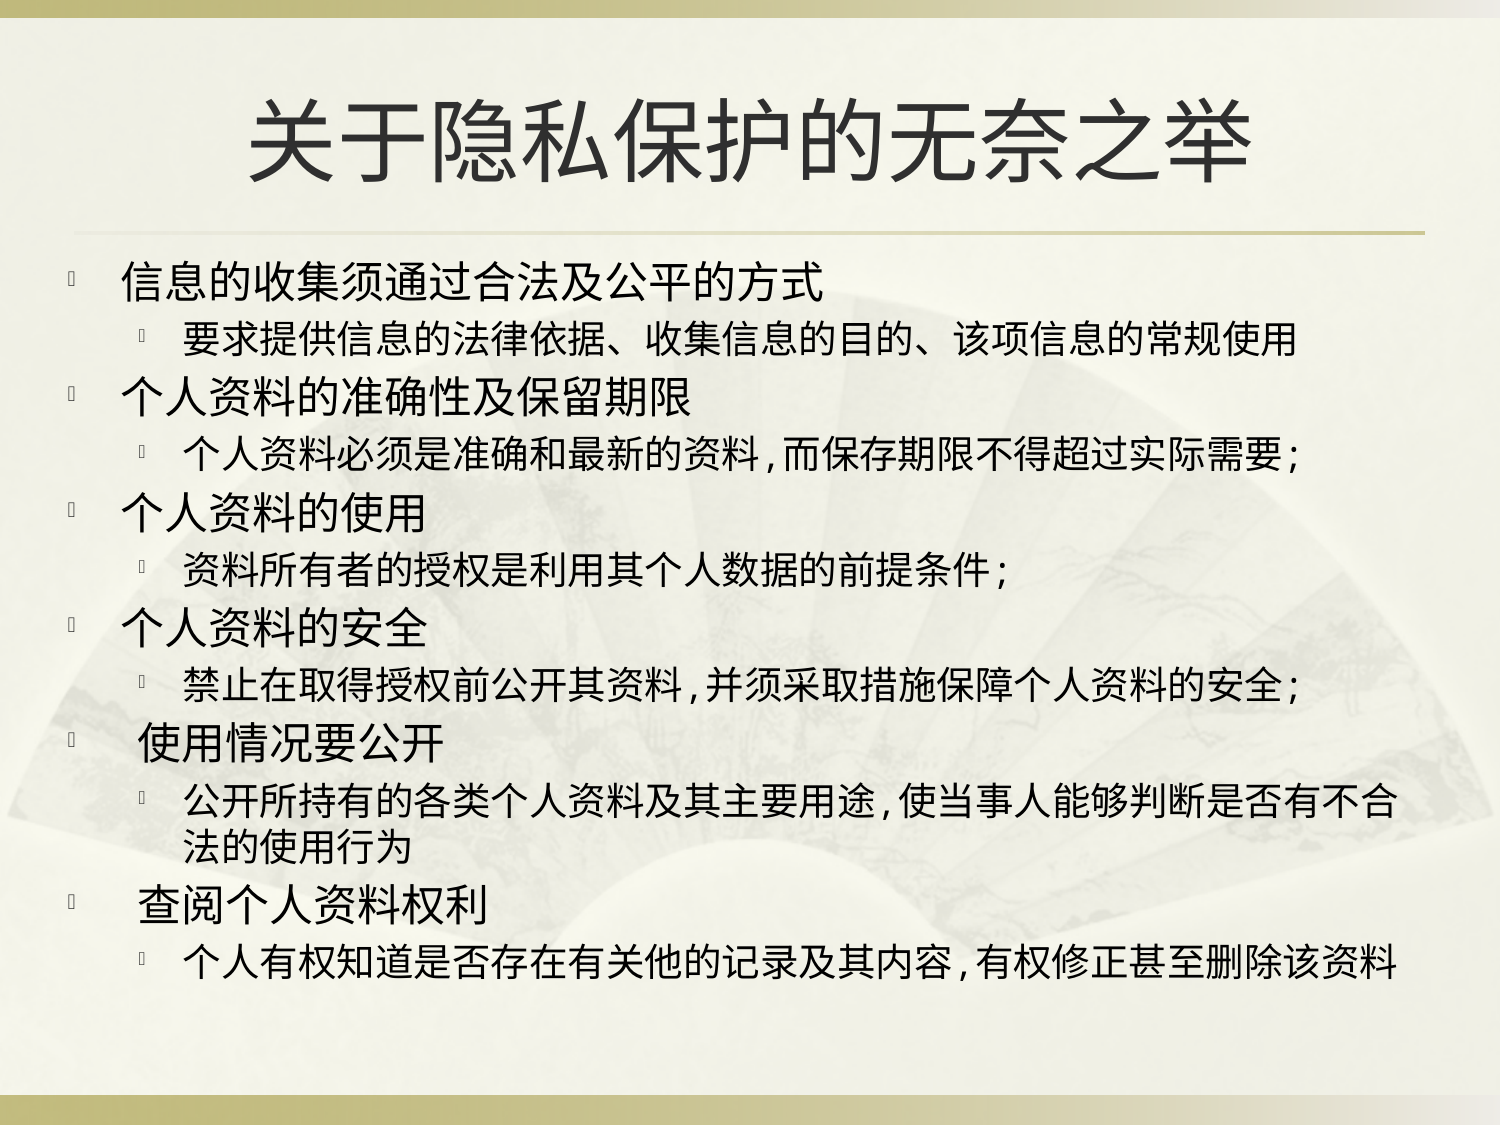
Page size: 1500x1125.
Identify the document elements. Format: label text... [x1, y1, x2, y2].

title 关于隐私保护的无奈之举 [75, 45, 1425, 233]
list 信息的收集须通过合法及公平的方式 要求提供信息的法律依据、收集信息的目的、该项信息的常规使用 个人资料的准确性及保留期限 个人资料必须是准确和最新的资料,而保存期限不得超过实际需要; 个人资料的使用 资料所有者的授权是利用其个人数据的前提条件; 个人资料的安全 禁止在取得授权前公开其资料,并须采取措施保障个人资料的安全; 使用情况要公开 公开所持有的各类个人资料及其主要用途,使当事人能够判断是否有不合法的使用行为 查阅个人资料权利 个人有权知道是否存在有关他的记录及其内容,有权修正甚至删除该资料 [53, 247, 1425, 1047]
